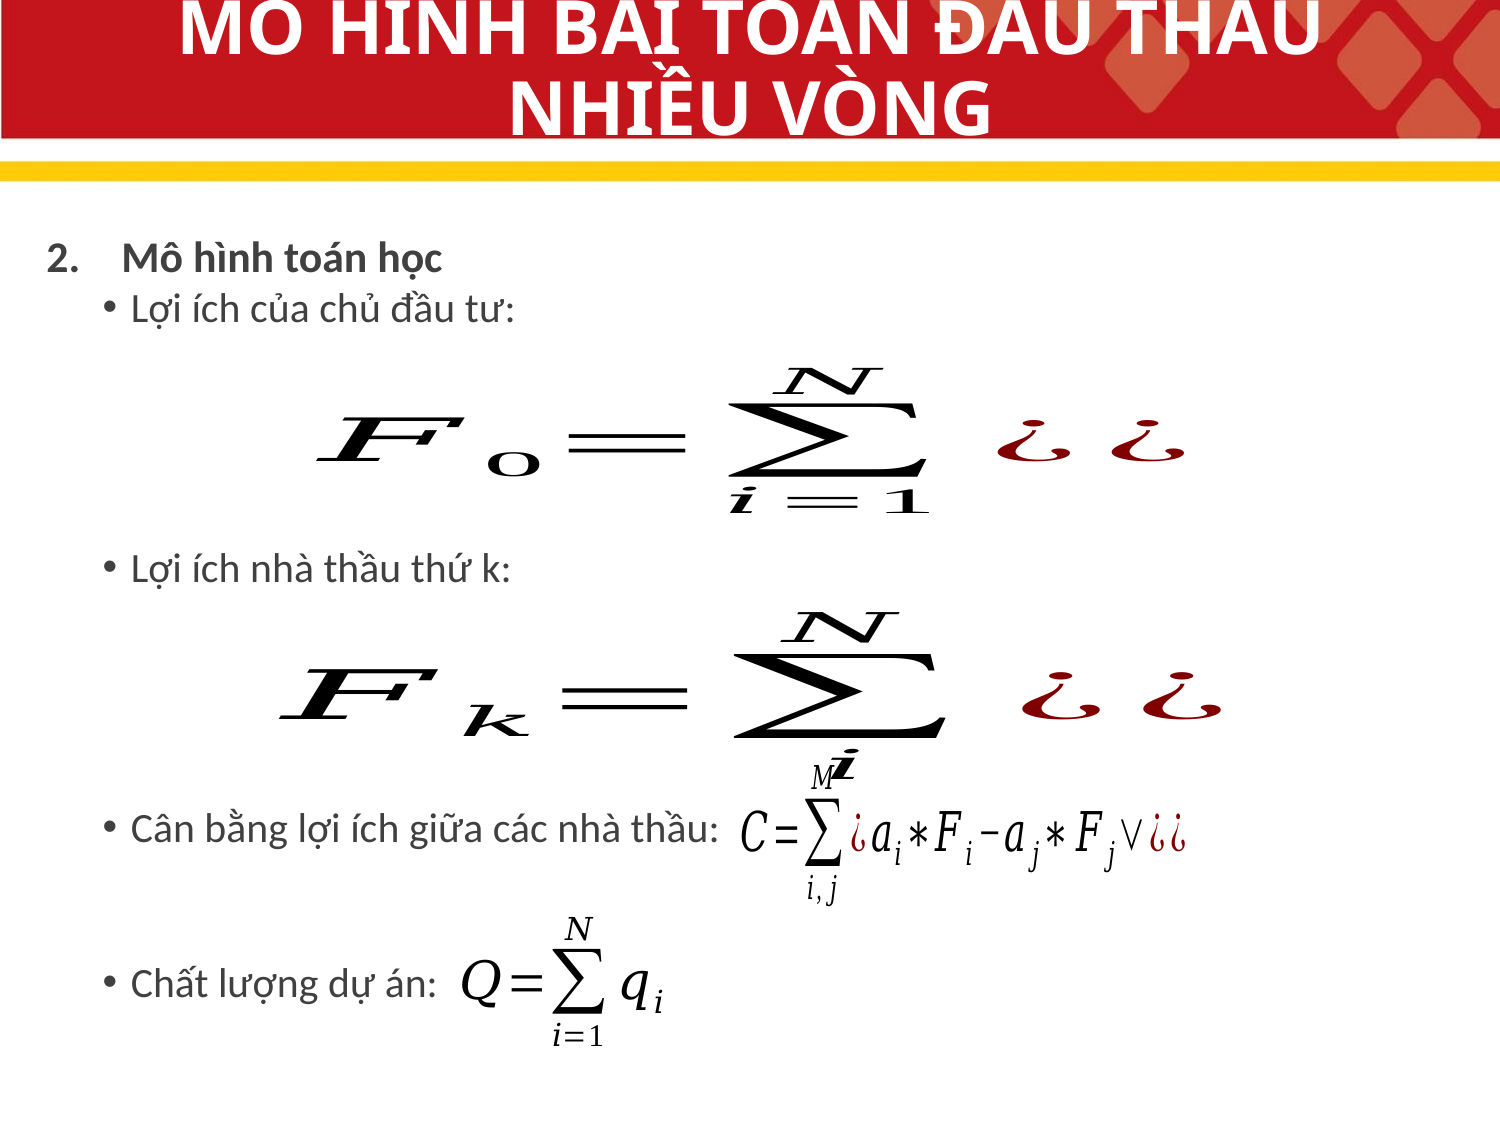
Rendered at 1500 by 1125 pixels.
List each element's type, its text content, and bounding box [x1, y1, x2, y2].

picture [0, 0, 1500, 1125]
title MÔ HÌNH BÀI TOÁN ĐẤU THẦU NHIỀU VÒNG [31, 0, 1471, 141]
list Mô hình toán học Lợi ích của chủ đầu tư: Lợi ích nhà thầu thứ k: Cân bằng lợi ích giữa các nhà thầu: Chất lượng dự án: [31, 220, 1471, 1025]
